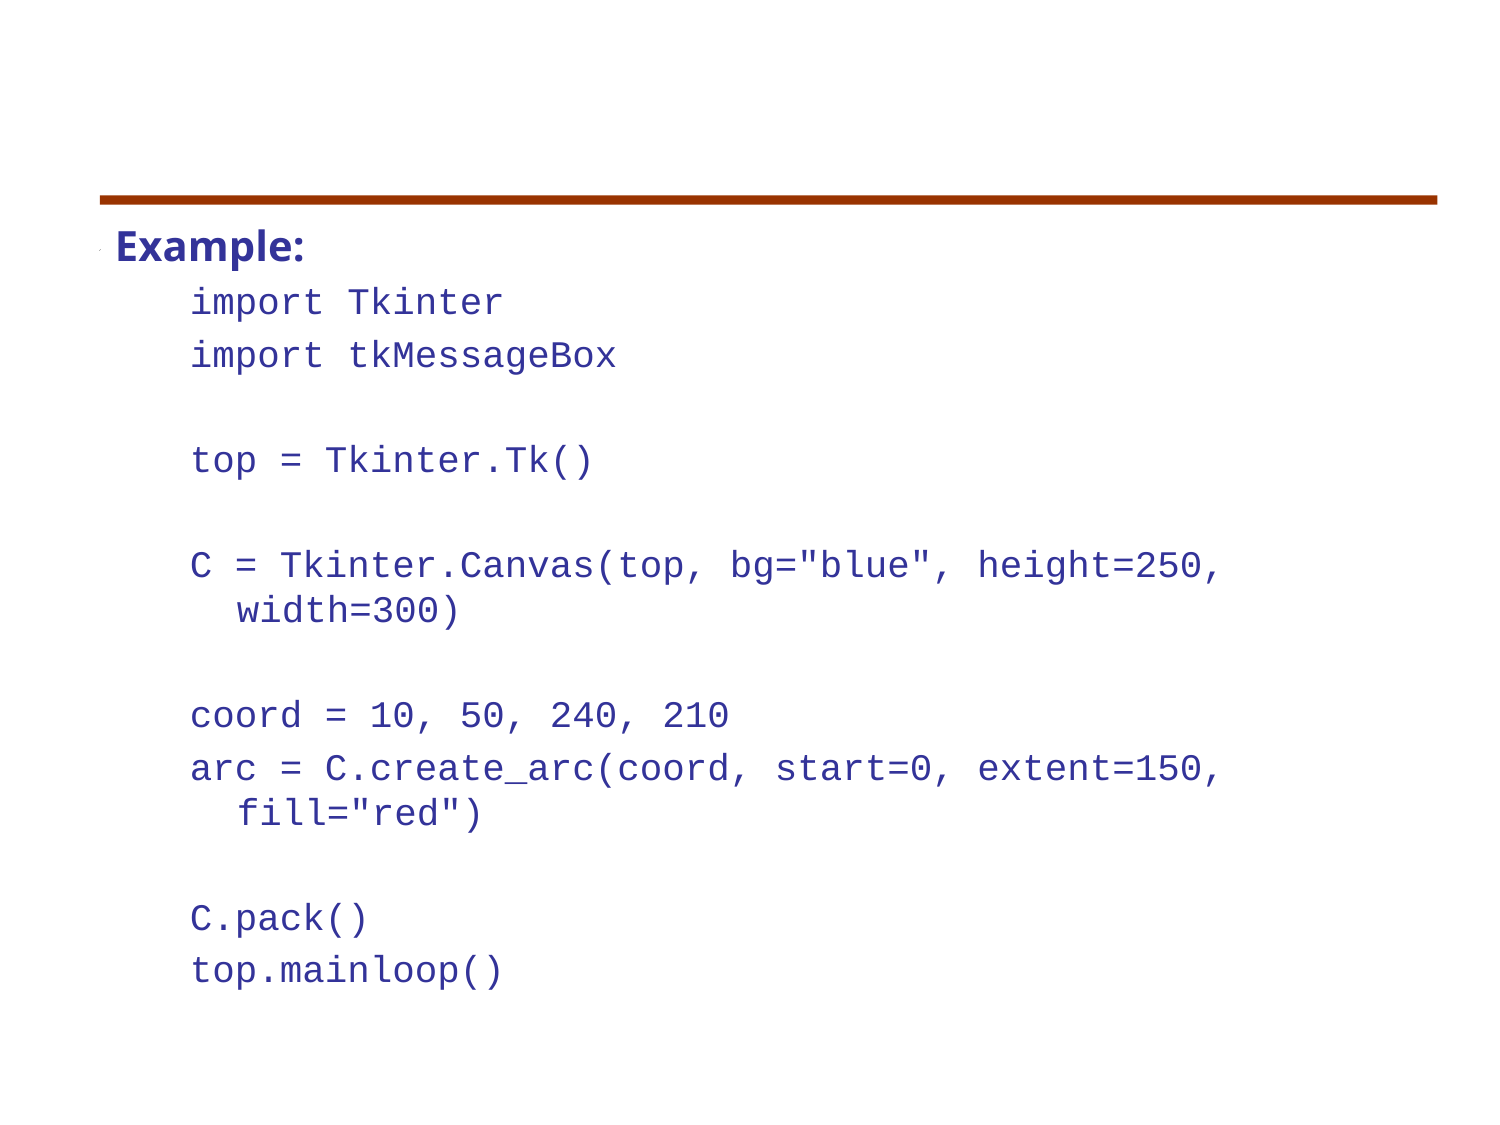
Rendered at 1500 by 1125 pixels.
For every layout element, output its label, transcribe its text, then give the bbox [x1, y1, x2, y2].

list Example: import Tkinter import tkMessageBox top = Tkinter.Tk() C = Tkinter.Canvas(top, bg="blue", height=250, width=300) coord = 10, 50, 240, 210 arc = C.create_arc(coord, start=0, extent=150, fill="red") C.pack() top.mainloop() [99, 212, 1438, 1013]
